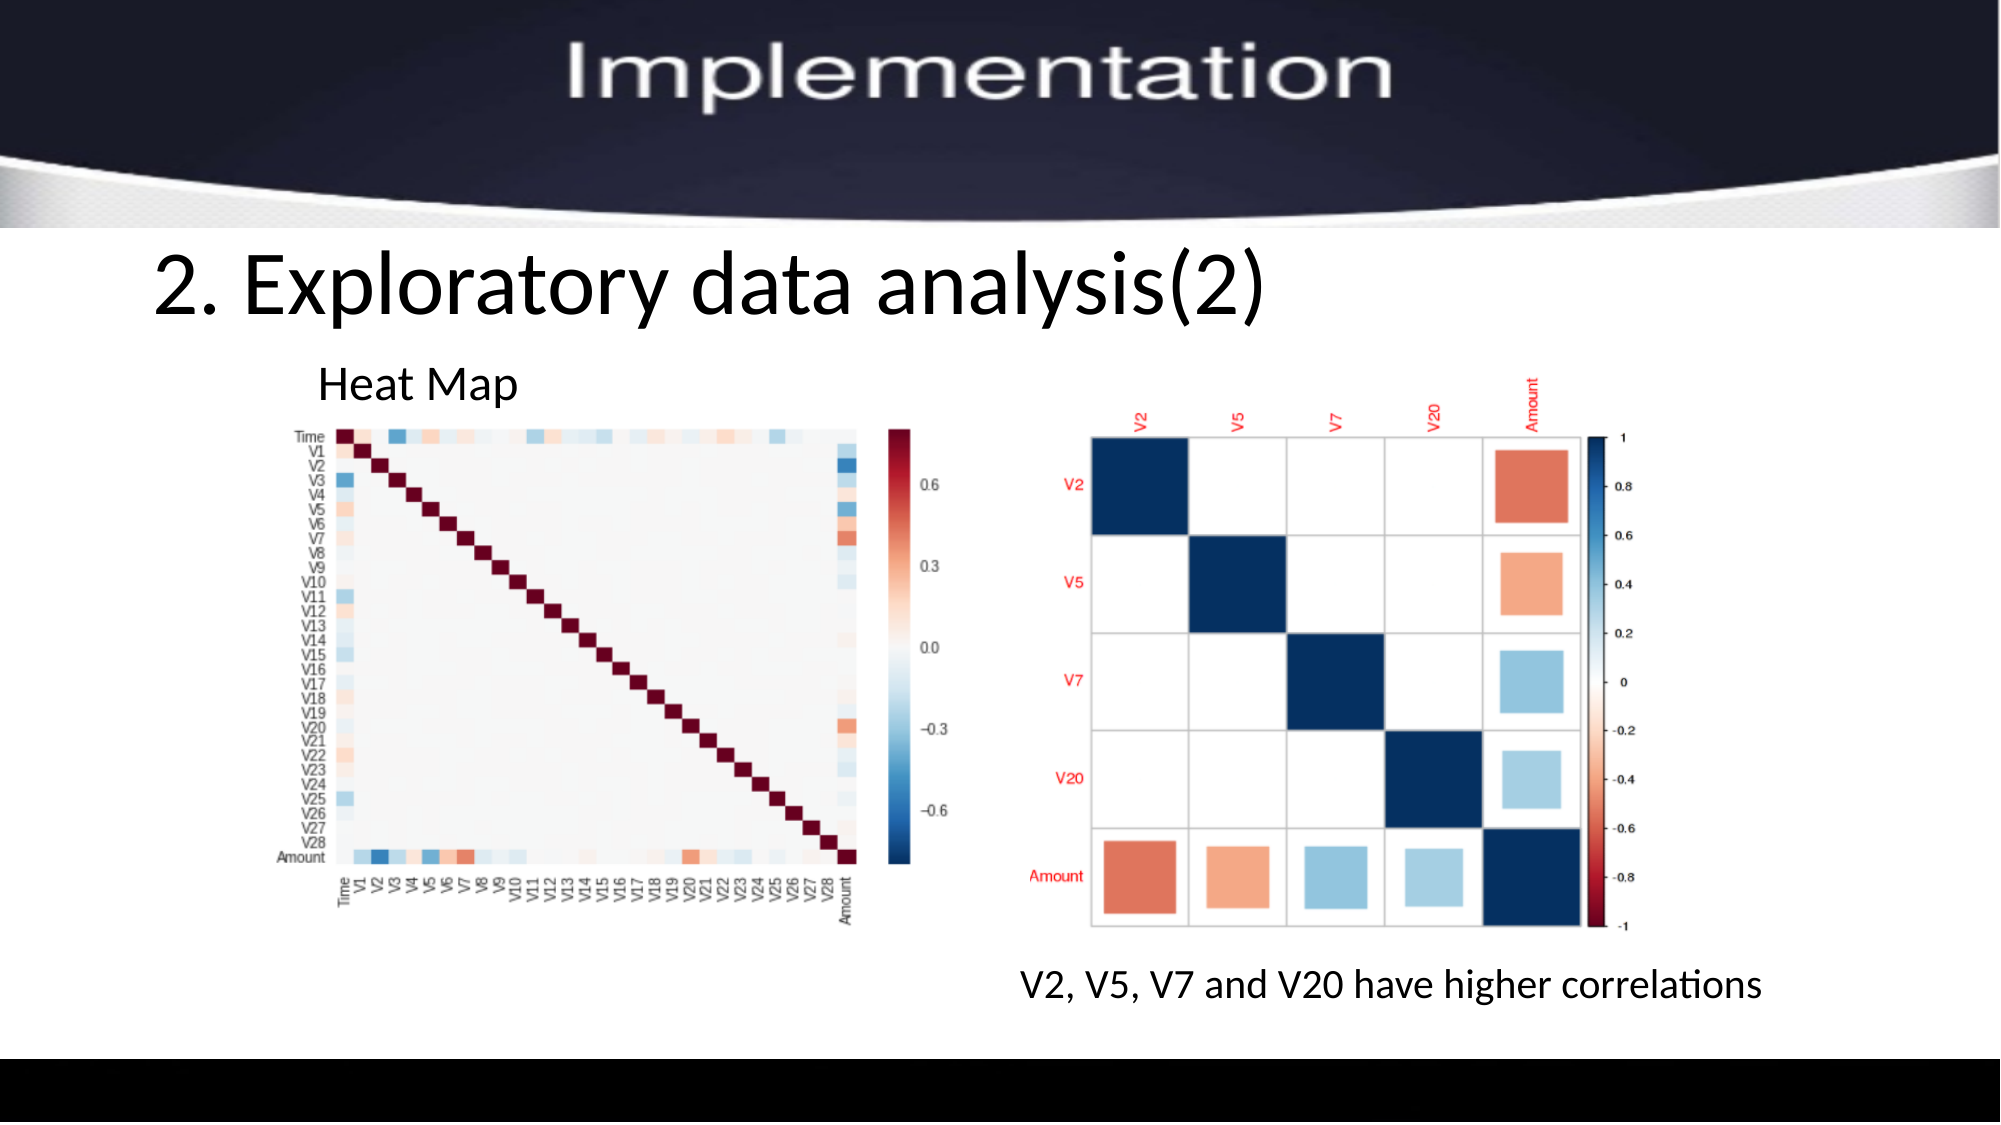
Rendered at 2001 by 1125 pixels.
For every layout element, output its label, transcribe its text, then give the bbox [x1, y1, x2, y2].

text_box V2, V5, V7 and V20 have higher correlations [1005, 948, 2000, 1014]
picture [1030, 362, 1648, 949]
picture [0, 1059, 2000, 1122]
list 2. Exploratory data analysis(2) [137, 228, 1765, 685]
picture [0, 0, 2000, 228]
picture [272, 418, 956, 934]
text_box Heat Map [235, 343, 646, 419]
